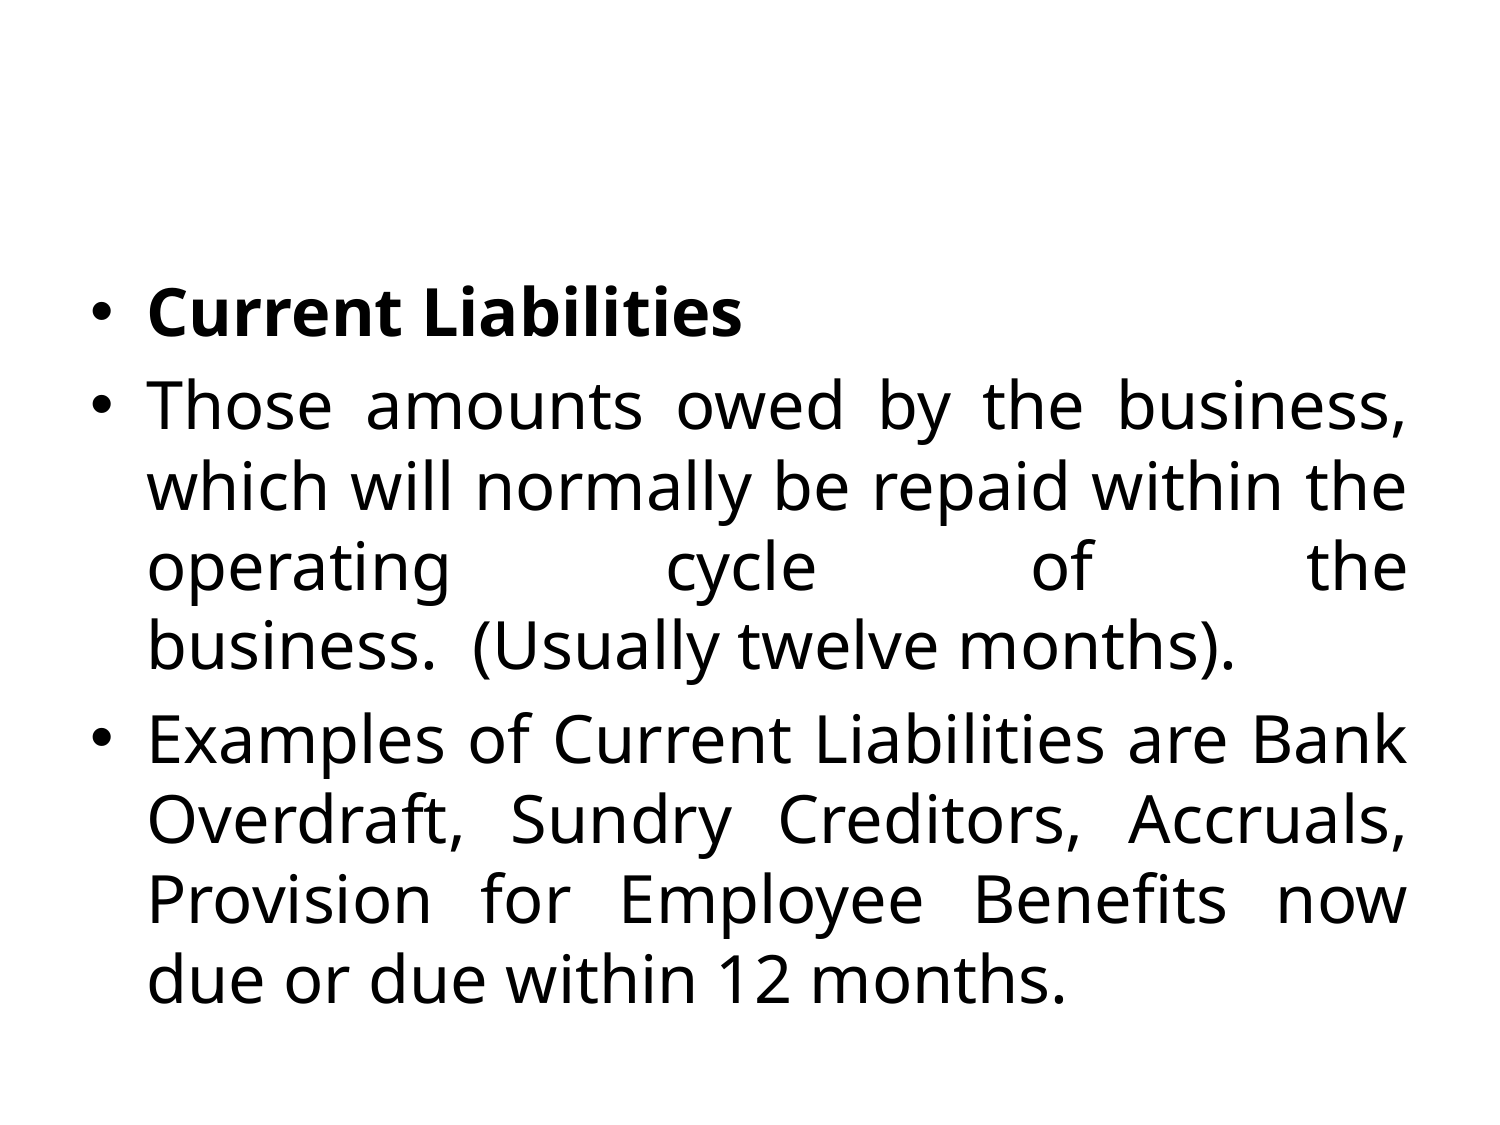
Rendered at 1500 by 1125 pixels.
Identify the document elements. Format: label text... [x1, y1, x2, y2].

list Current Liabilities Those amounts owed by the business, which will normally be repaid within the operating cycle of the business. (Usually twelve months). Examples of Current Liabilities are Bank Overdraft, Sundry Creditors, Accruals, Provision for Employee Benefits now due or due within 12 months. [75, 262, 1425, 1005]
